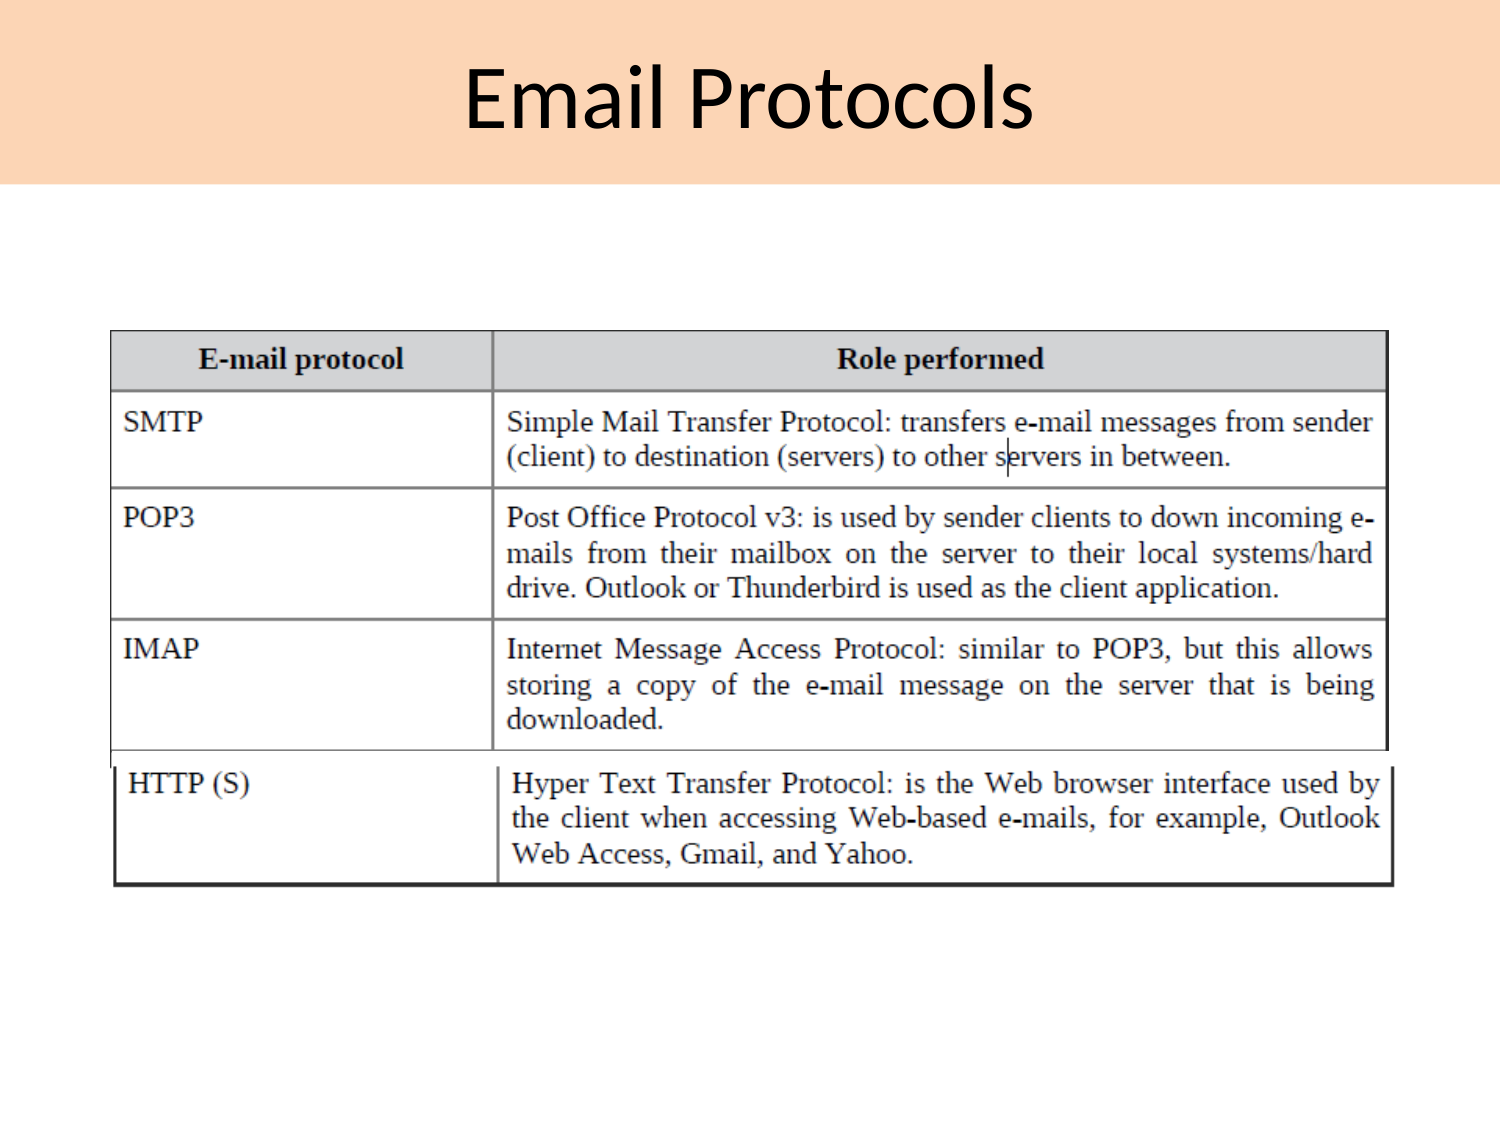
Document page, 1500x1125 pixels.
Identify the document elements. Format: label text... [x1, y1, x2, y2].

picture [110, 330, 1396, 893]
title Email Protocols [0, 0, 1500, 185]
